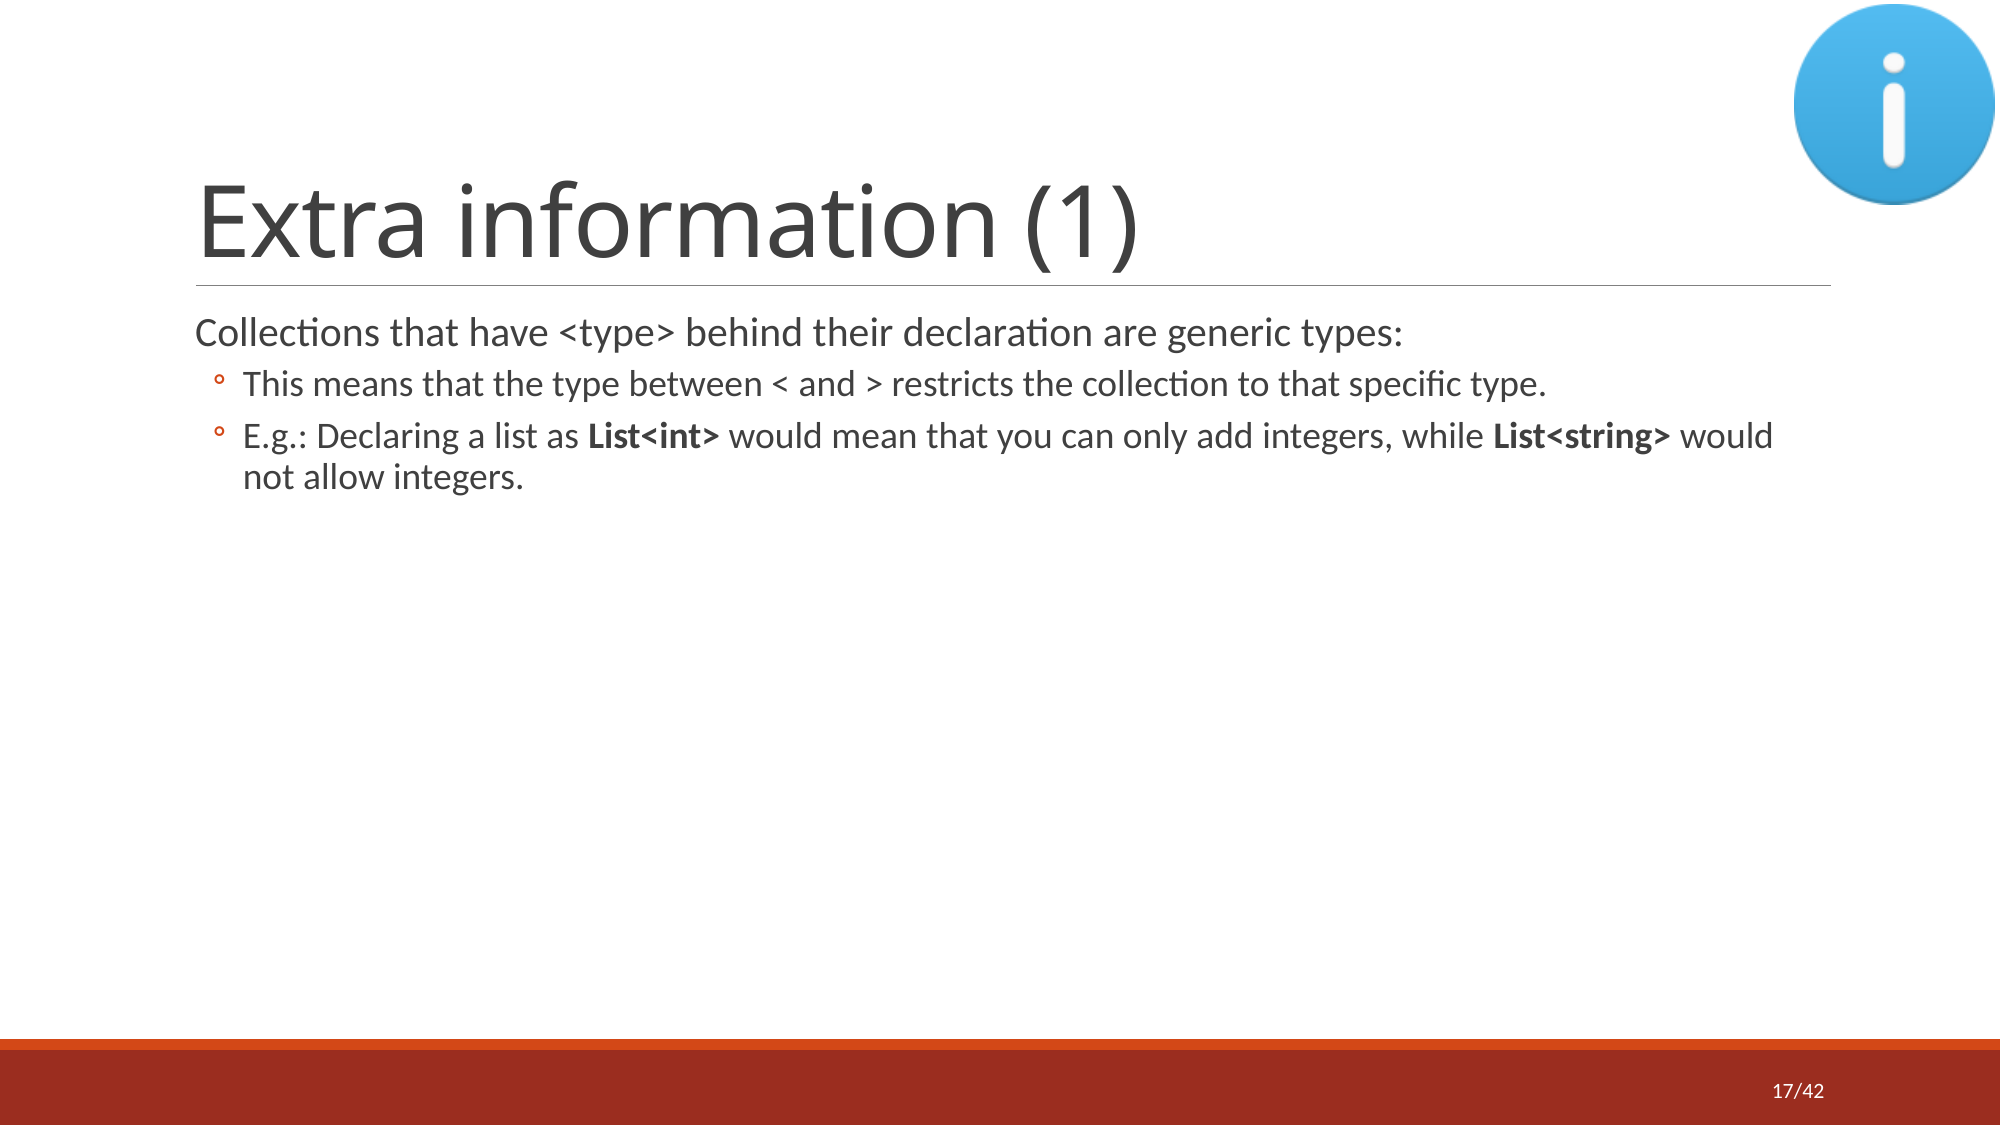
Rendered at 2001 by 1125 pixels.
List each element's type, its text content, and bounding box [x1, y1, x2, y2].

slide_number 17/42 [1624, 1059, 1840, 1120]
picture [1794, 4, 1996, 206]
title Extra information (1) [180, 47, 1830, 285]
list Collections that have <type> behind their declaration are generic types: This means that the type between < and > restricts the collection to that specific type. E.g.: Declaring a list as List<int> would mean that you can only add integers, while List<string> would not allow integers. [180, 302, 1830, 963]
